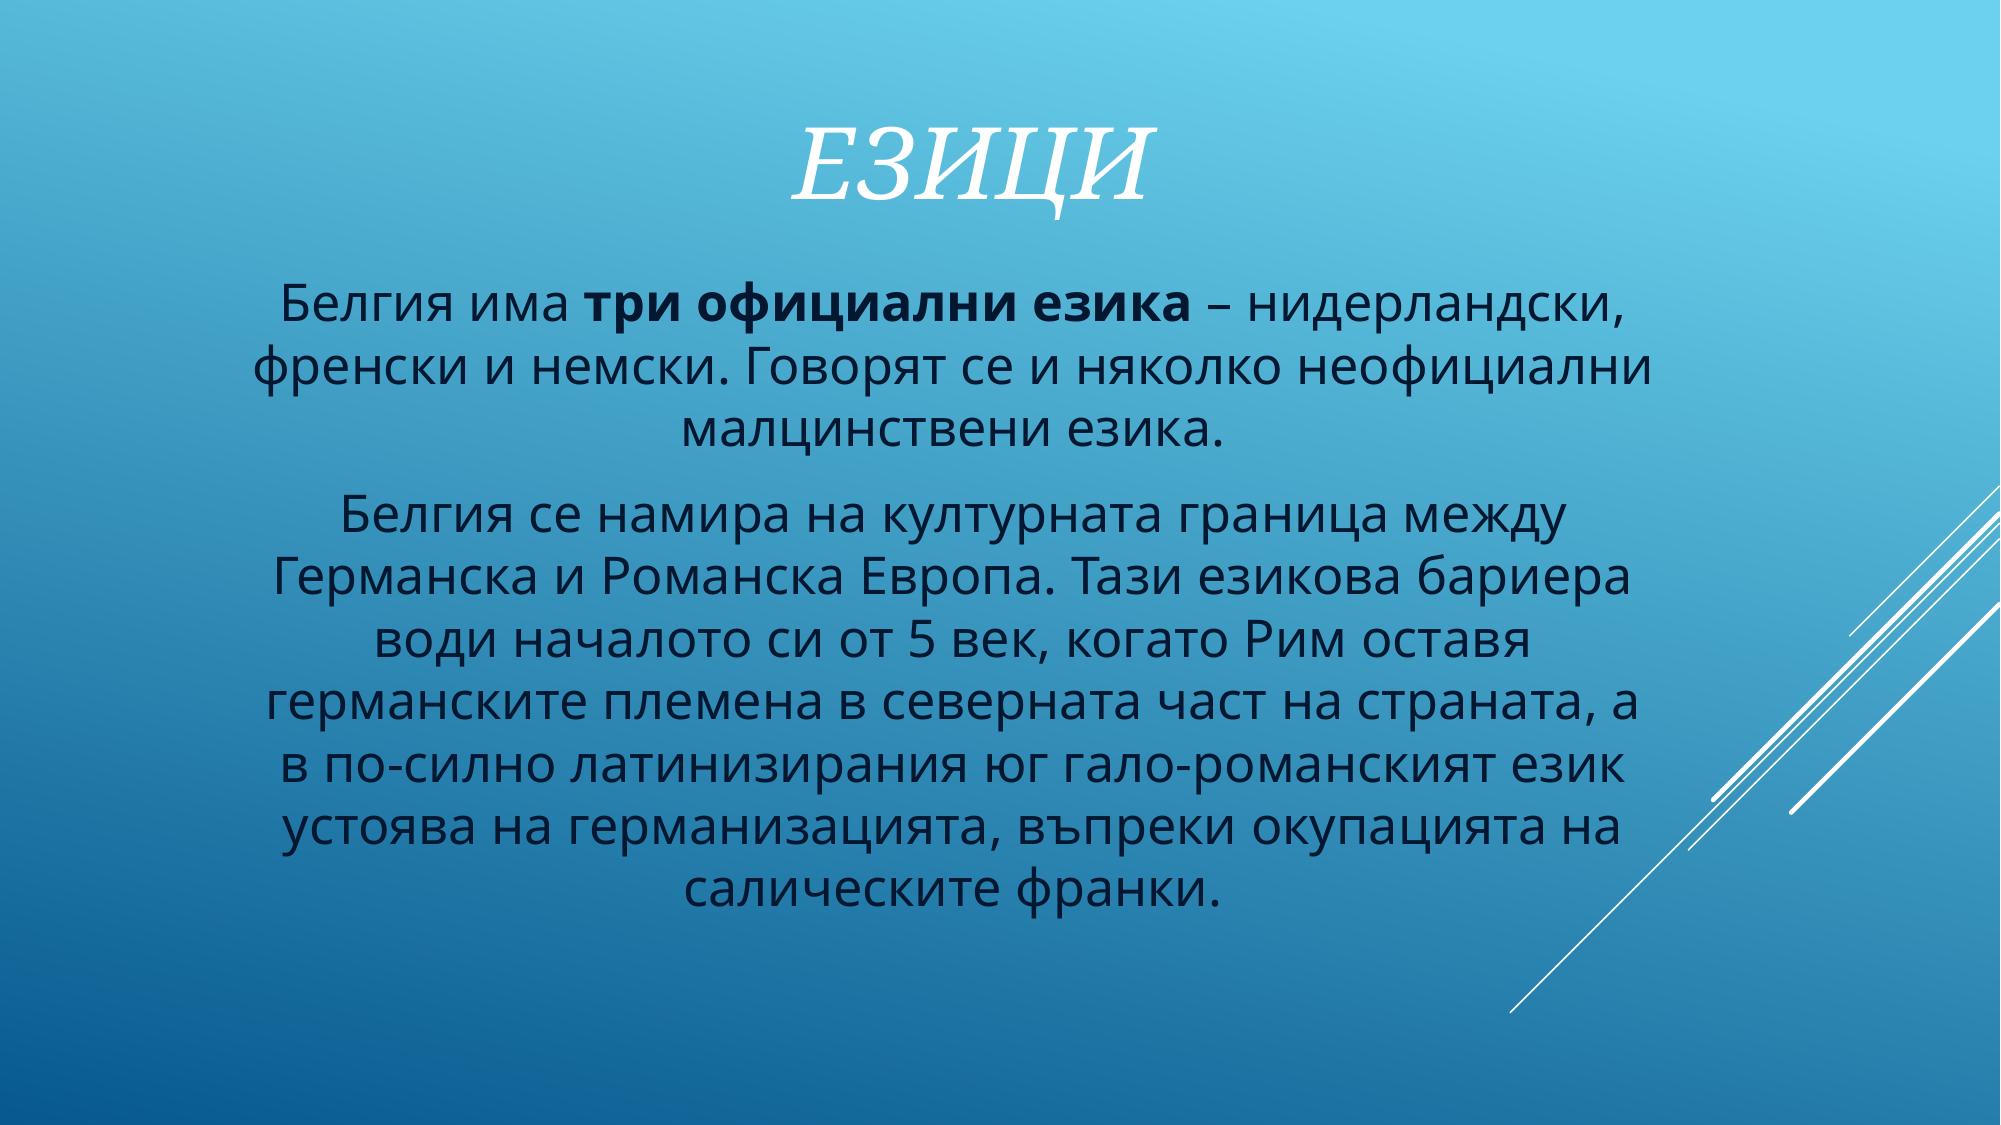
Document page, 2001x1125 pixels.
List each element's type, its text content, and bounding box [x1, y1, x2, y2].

title езици [273, 36, 1674, 213]
list Белгия има три официални езика – нидерландски, френски и немски. Говорят се и няколко неофициални малцинствени езика. Белгия се намира на културната граница между Германска и Романска Европа. Тази езикова бариера води началото си от 5 век, когато Рим оставя германските племена в северната част на страната, а в по-силно латинизирания юг гало-романският език устоява на германизацията, въпреки окупацията на салическите франки. [232, 213, 1674, 1045]
